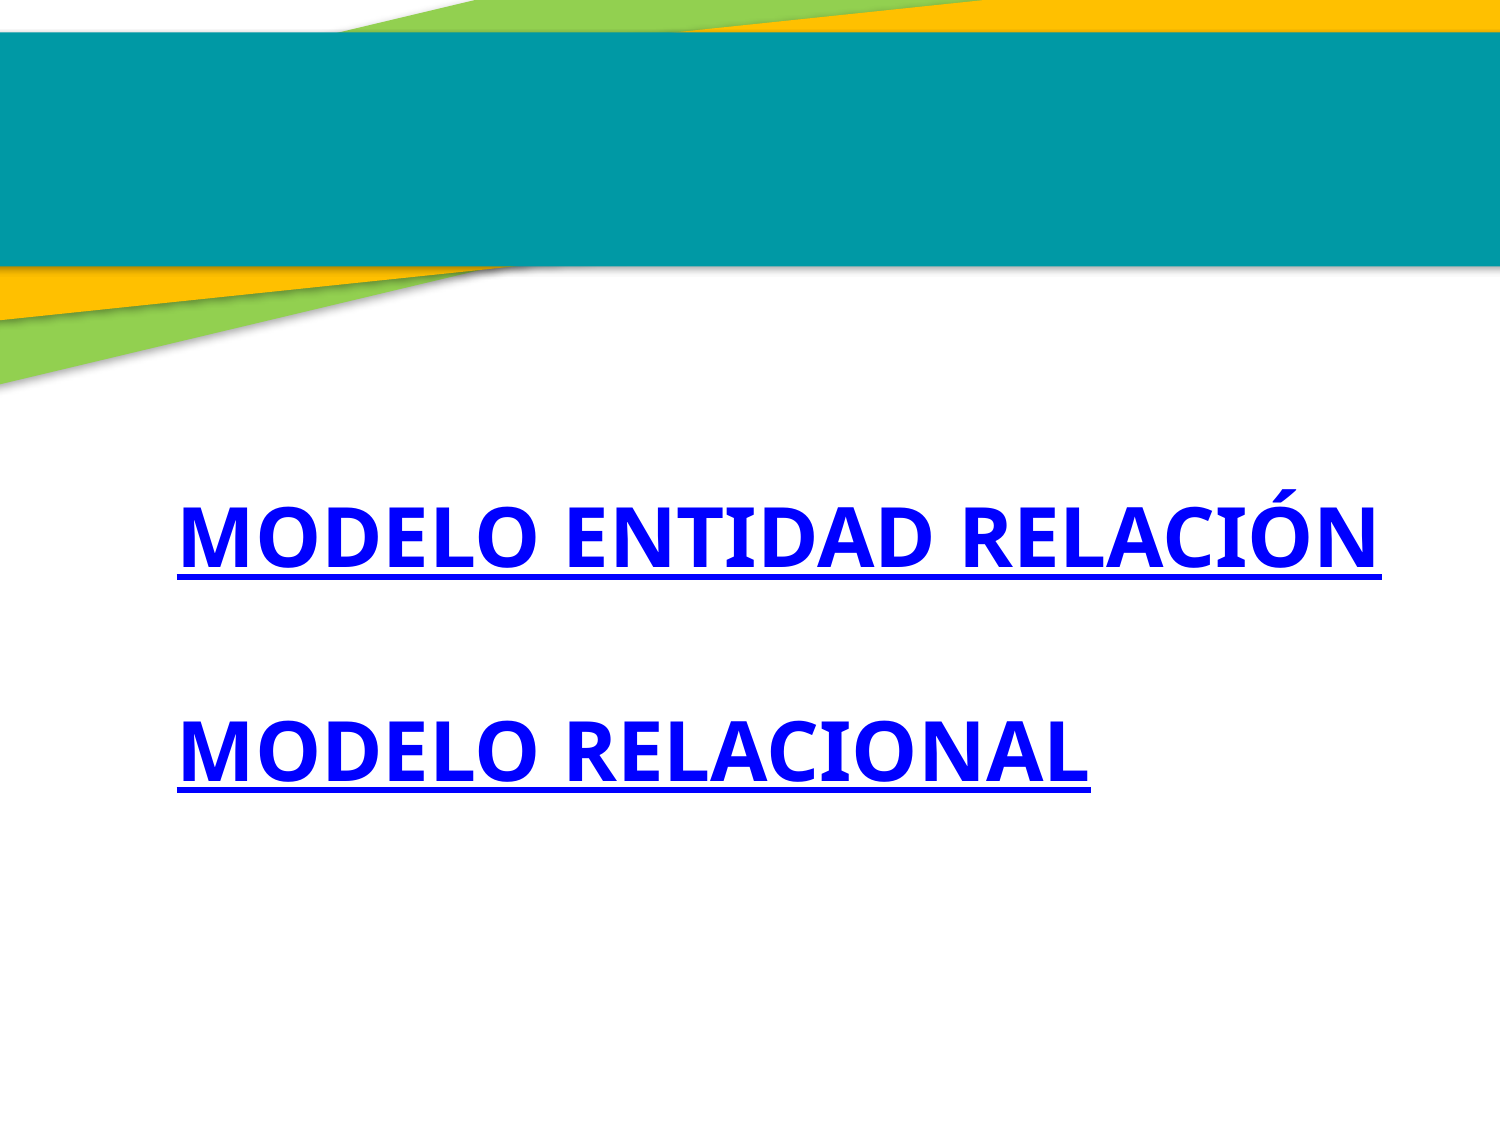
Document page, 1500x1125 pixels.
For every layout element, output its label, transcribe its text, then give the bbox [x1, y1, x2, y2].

text_box MODELO ENTIDAD RELACIÓN MODELO RELACIONAL [161, 476, 1397, 819]
text_box [66, 472, 1434, 652]
